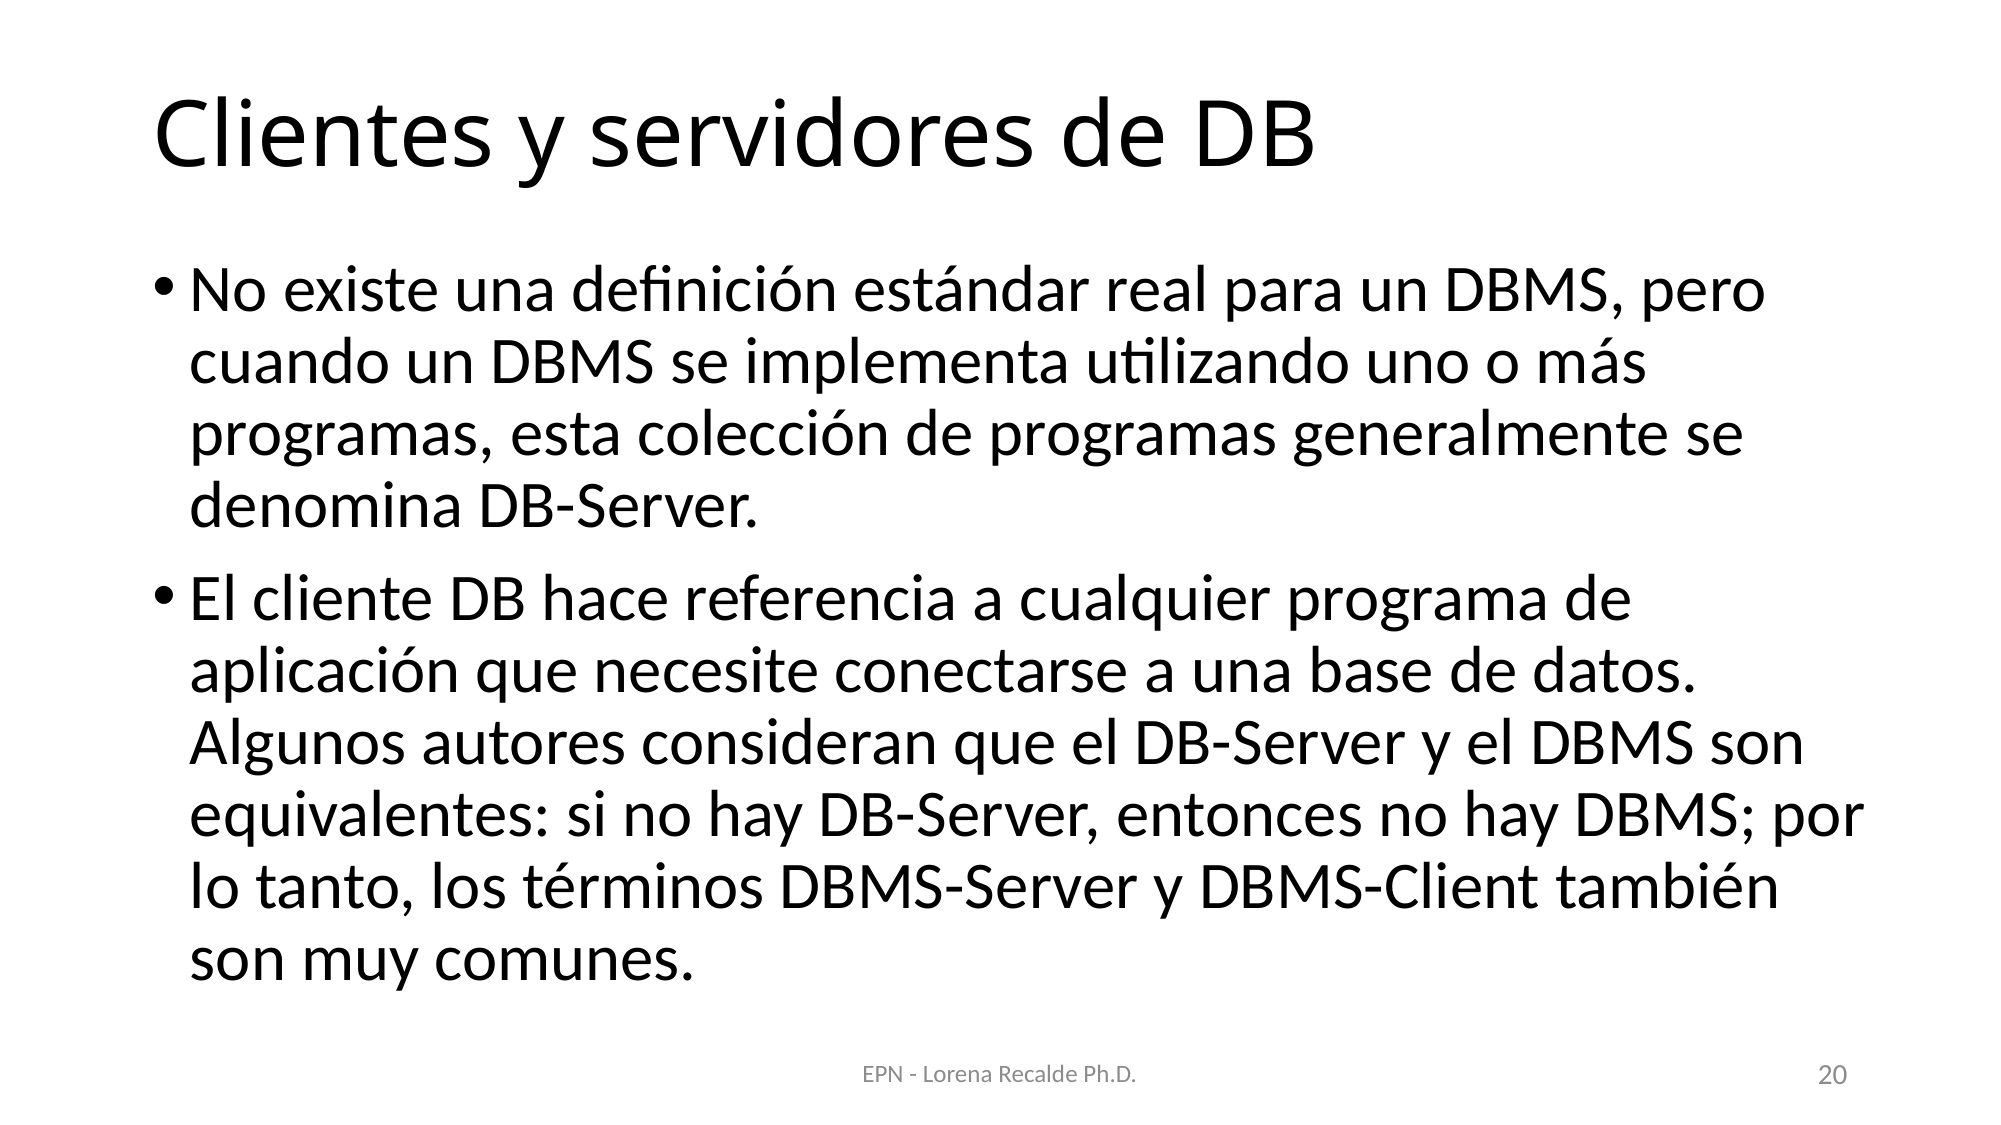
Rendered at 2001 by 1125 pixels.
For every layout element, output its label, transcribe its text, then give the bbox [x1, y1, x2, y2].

slide_number 20 [1412, 1042, 1863, 1103]
list No existe una definición estándar real para un DBMS, pero cuando un DBMS se implementa utilizando uno o más programas, esta colección de programas generalmente se denomina DB-Server. El cliente DB hace referencia a cualquier programa de aplicación que necesite conectarse a una base de datos. Algunos autores consideran que el DB-Server y el DBMS son equivalentes: si no hay DB-Server, entonces no hay DBMS; por lo tanto, los términos DBMS-Server y DBMS-Client también son muy comunes. [137, 246, 1896, 1043]
title Clientes y servidores de DB [137, 59, 1863, 213]
footer EPN - Lorena Recalde Ph.D. [662, 1042, 1338, 1103]
